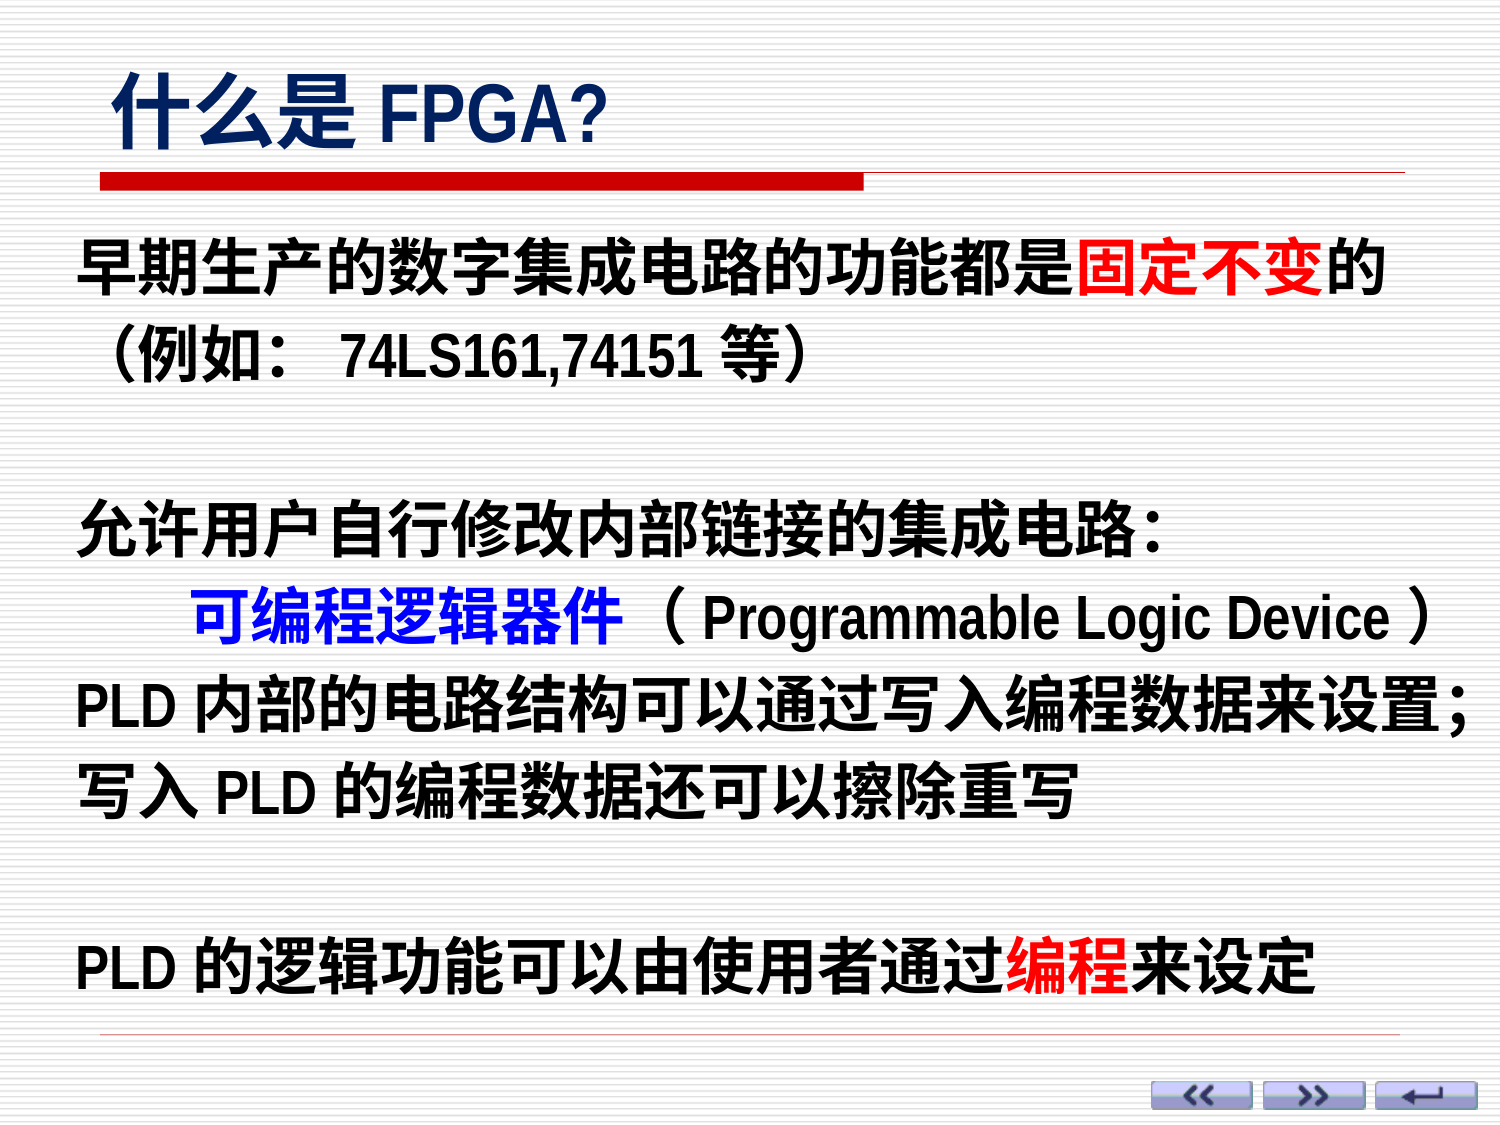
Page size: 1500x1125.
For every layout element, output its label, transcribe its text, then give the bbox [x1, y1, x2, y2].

list 早期生产的数字集成电路的功能都是固定不变的 （例如：74LS161,74151等） 允许用户自行修改内部链接的集成电路： 可编程逻辑器件（Programmable Logic Device） PLD内部的电路结构可以通过写入编程数据来设置； 写入PLD的编程数据还可以擦除重写 PLD的逻辑功能可以由使用者通过编程来设定 [60, 220, 1500, 1036]
title 什么是FPGA? [94, 42, 1407, 167]
picture [0, 0, 1500, 1125]
